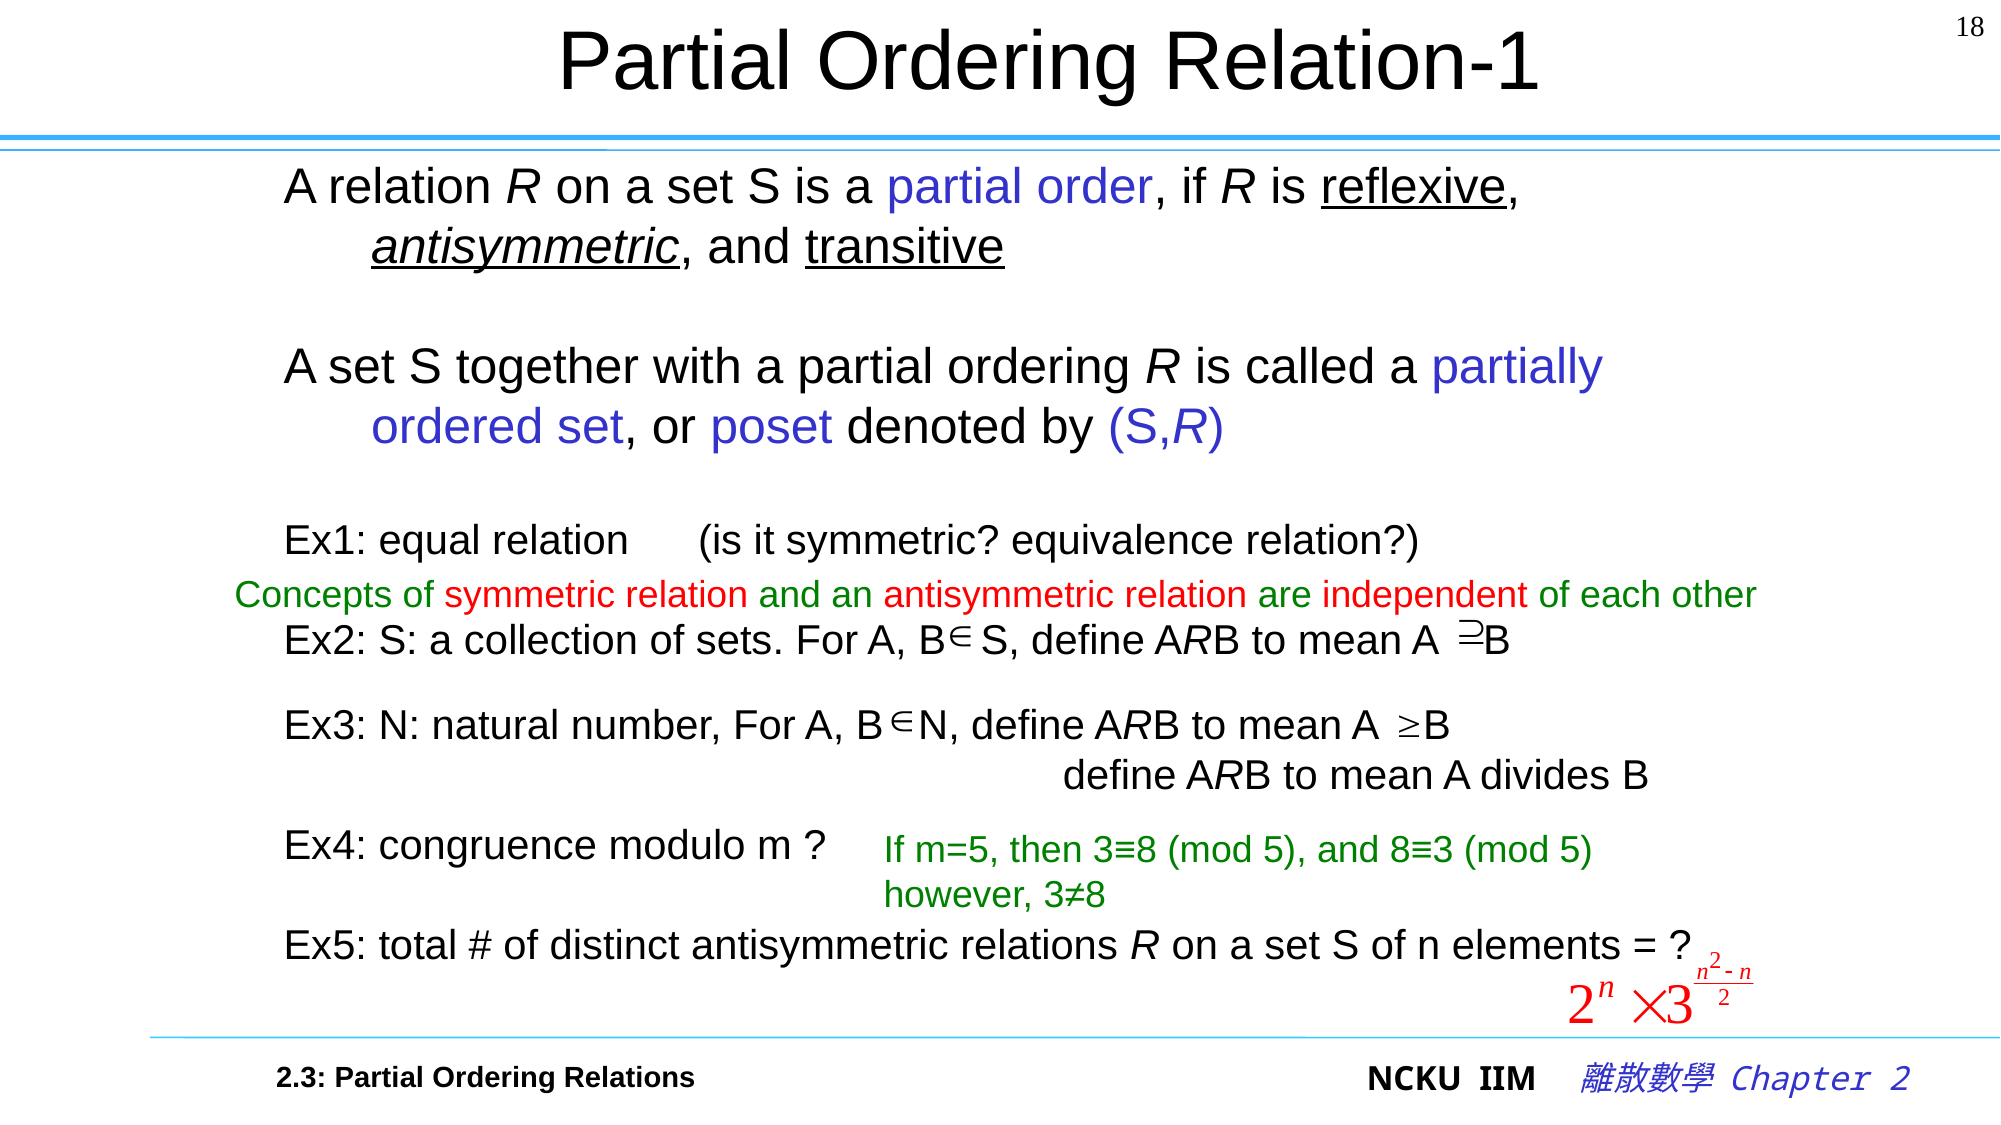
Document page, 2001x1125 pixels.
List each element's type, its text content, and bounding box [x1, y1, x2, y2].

text_box A relation R on a set S is a partial order, if R is reflexive, antisymmetric, and transitive A set S together with a partial ordering R is called a partially ordered set, or poset denoted by (S,R) Ex1: equal relation (is it symmetric? equivalence relation?) Ex2: S: a collection of sets. For A, B S, define ARB to mean A B Ex3: N: natural number, For A, B N, define ARB to mean A B define ARB to mean A divides B Ex4: congruence modulo m ? Ex5: total # of distinct antisymmetric relations R on a set S of n elements = ? [268, 145, 1759, 562]
title Partial Ordering Relation-1 [266, 0, 1834, 113]
text_box A relation R on a set S is a partial order, if R is reflexive, antisymmetric, and transitive A set S together with a partial ordering R is called a partially ordered set, or poset denoted by (S,R) Ex1: equal relation (is it symmetric? equivalence relation?) Ex2: S: a collection of sets. For A, B S, define ARB to mean A B Ex3: N: natural number, For A, B N, define ARB to mean A B define ARB to mean A divides B Ex4: congruence modulo m ? Ex5: total # of distinct antisymmetric relations R on a set S of n elements = ? [268, 623, 1759, 1034]
text_box If m=5, then 3≡8 (mod 5), and 8≡3 (mod 5) however, 3≠8 [868, 817, 1609, 923]
text_box Concepts of symmetric relation and an antisymmetric relation are independent of each other [219, 562, 1773, 623]
slide_number 18 [1834, 0, 2000, 75]
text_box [947, 624, 976, 653]
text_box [1451, 619, 1489, 656]
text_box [1391, 709, 1420, 742]
text_box 2.3: Partial Ordering Relations [261, 1051, 711, 1101]
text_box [1562, 943, 1761, 1034]
list [268, 162, 1775, 1050]
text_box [889, 709, 917, 737]
